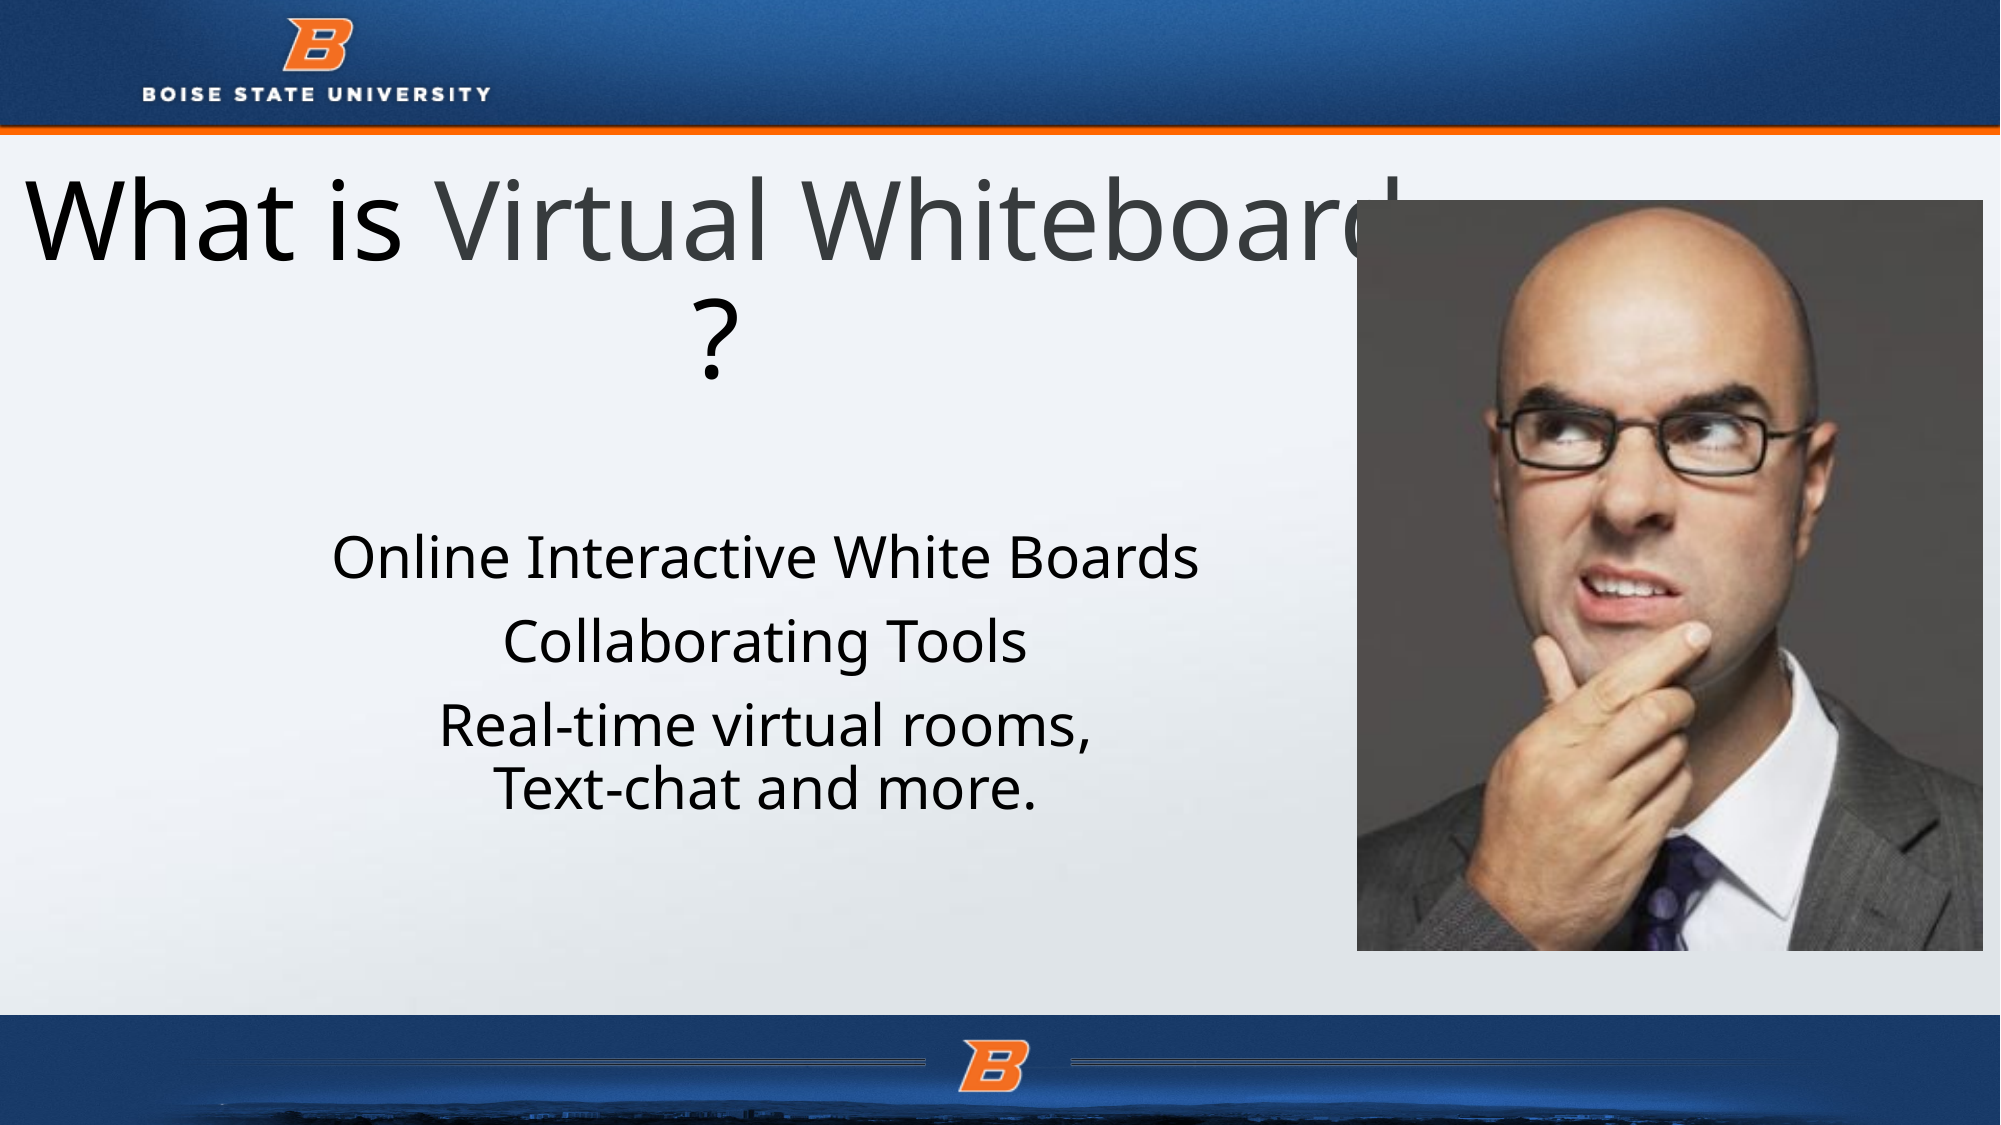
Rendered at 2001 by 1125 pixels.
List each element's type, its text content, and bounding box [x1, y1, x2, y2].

picture [0, 0, 2001, 1125]
subtitle Online Interactive White Boards Collaborating Tools Real-time virtual rooms, Text-chat and more. [15, 521, 1357, 877]
title What is Virtual Whiteboard ? [0, 150, 1467, 542]
